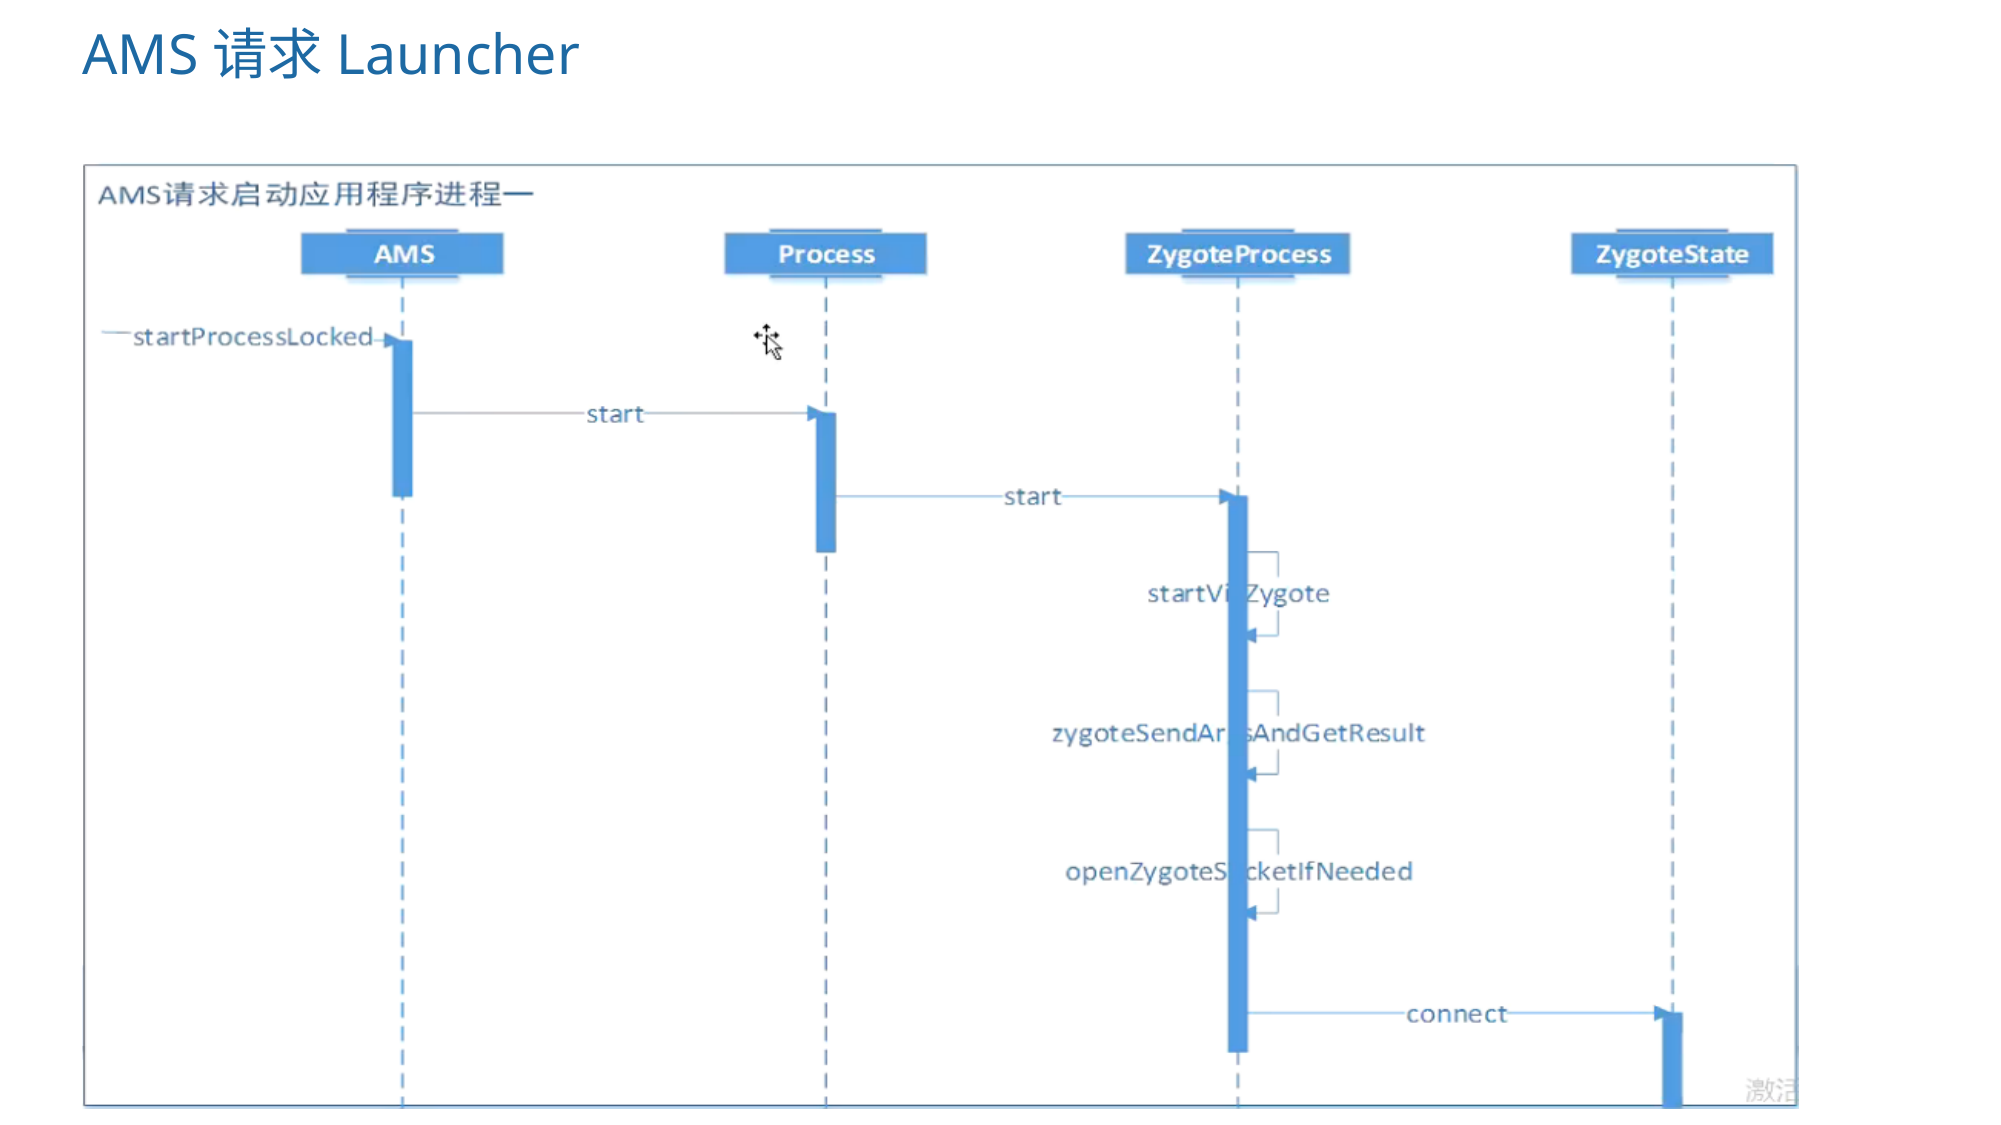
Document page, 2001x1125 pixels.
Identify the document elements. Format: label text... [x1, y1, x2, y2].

text_box AMS请求Launcher [82, 19, 1077, 86]
picture [82, 159, 1799, 1109]
